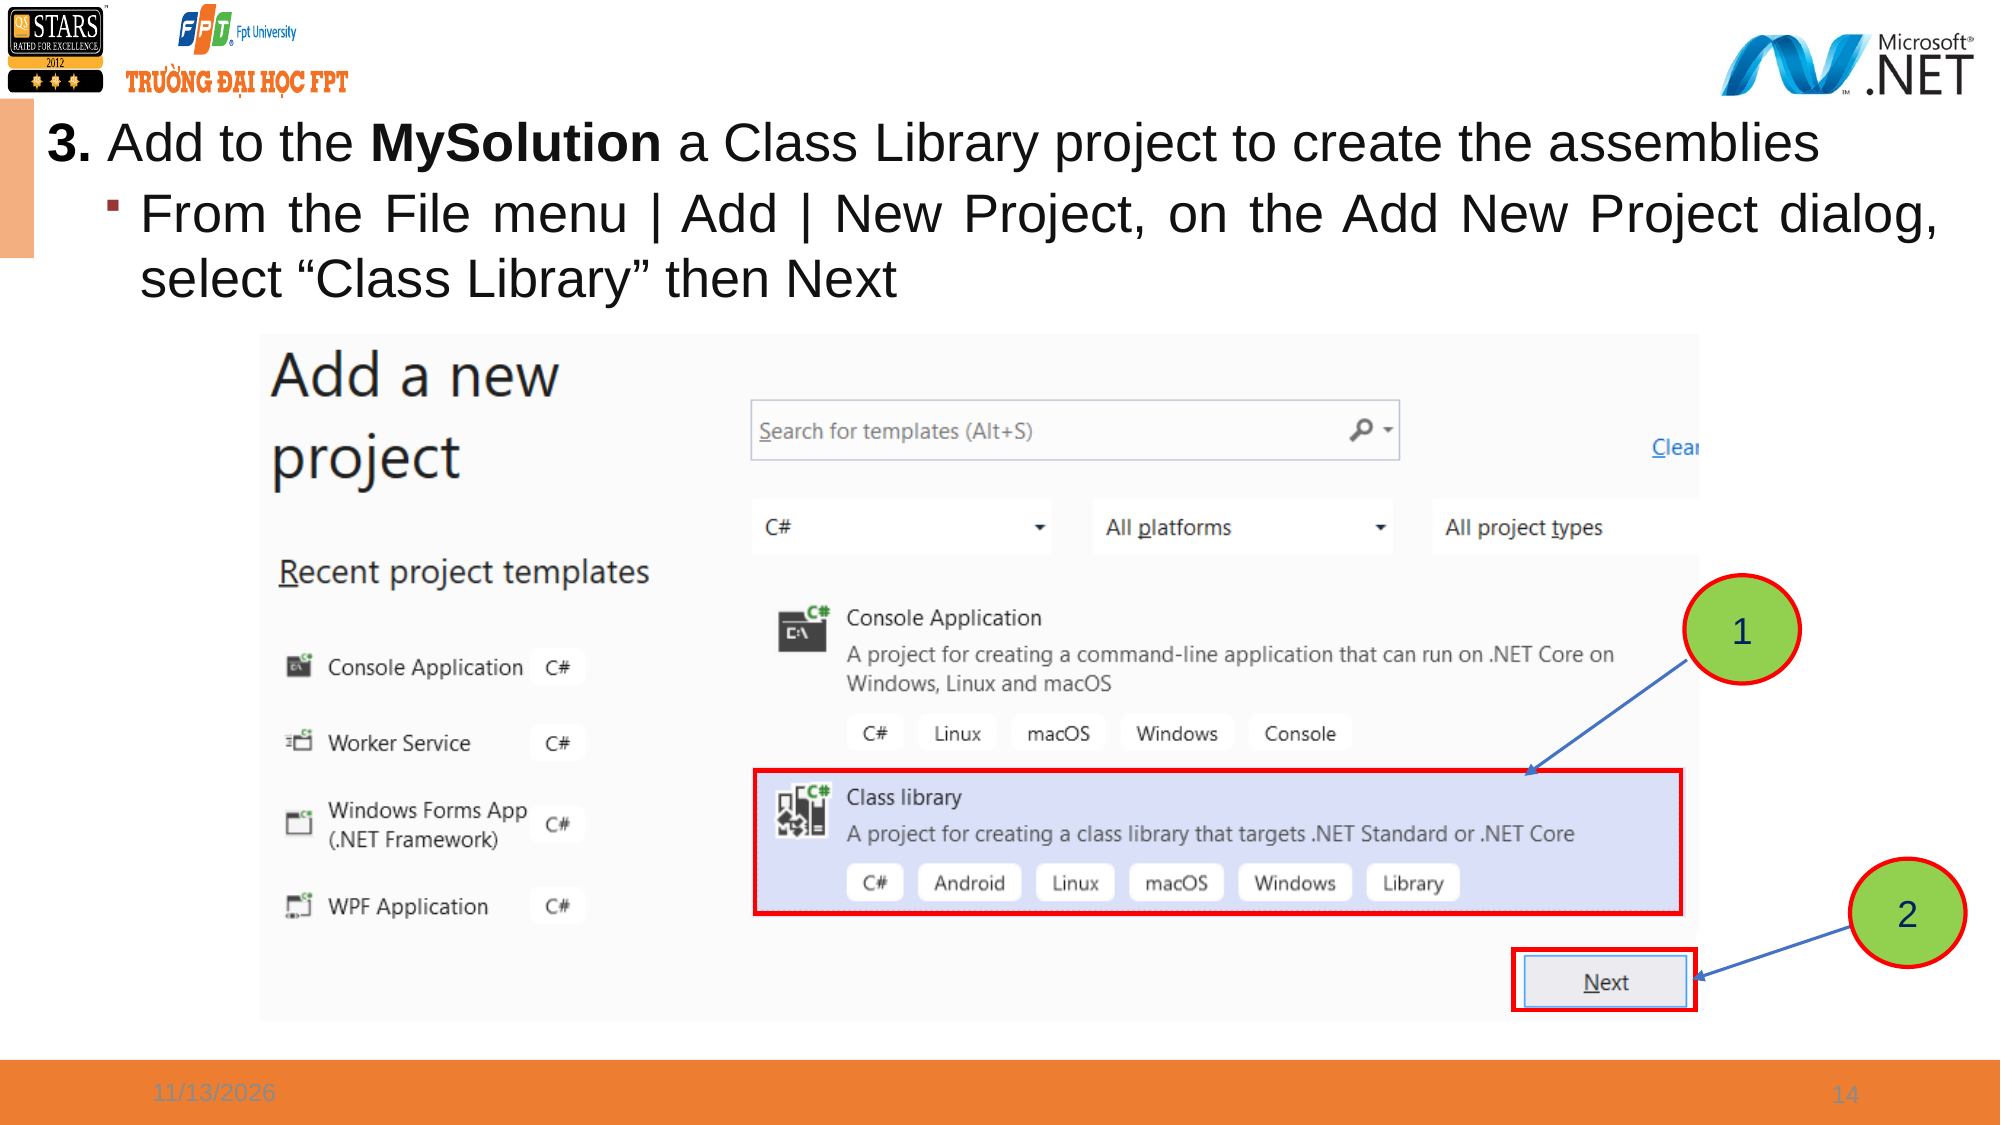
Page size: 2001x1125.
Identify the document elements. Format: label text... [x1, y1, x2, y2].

text_box 1 [1699, 574, 1801, 685]
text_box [1513, 926, 1852, 1011]
text_box 3. Add to the MySolution a Class Library project to create the assemblies From the File menu | Add | New Project, on the Add New Project dialog, select “Class Library” then Next [32, 99, 1979, 316]
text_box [754, 659, 1687, 914]
picture [1685, 0, 2001, 129]
slide_number 14 [1424, 1063, 1875, 1123]
text_box 2 [1848, 857, 1967, 969]
picture [260, 334, 1699, 1037]
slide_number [137, 1061, 588, 1122]
